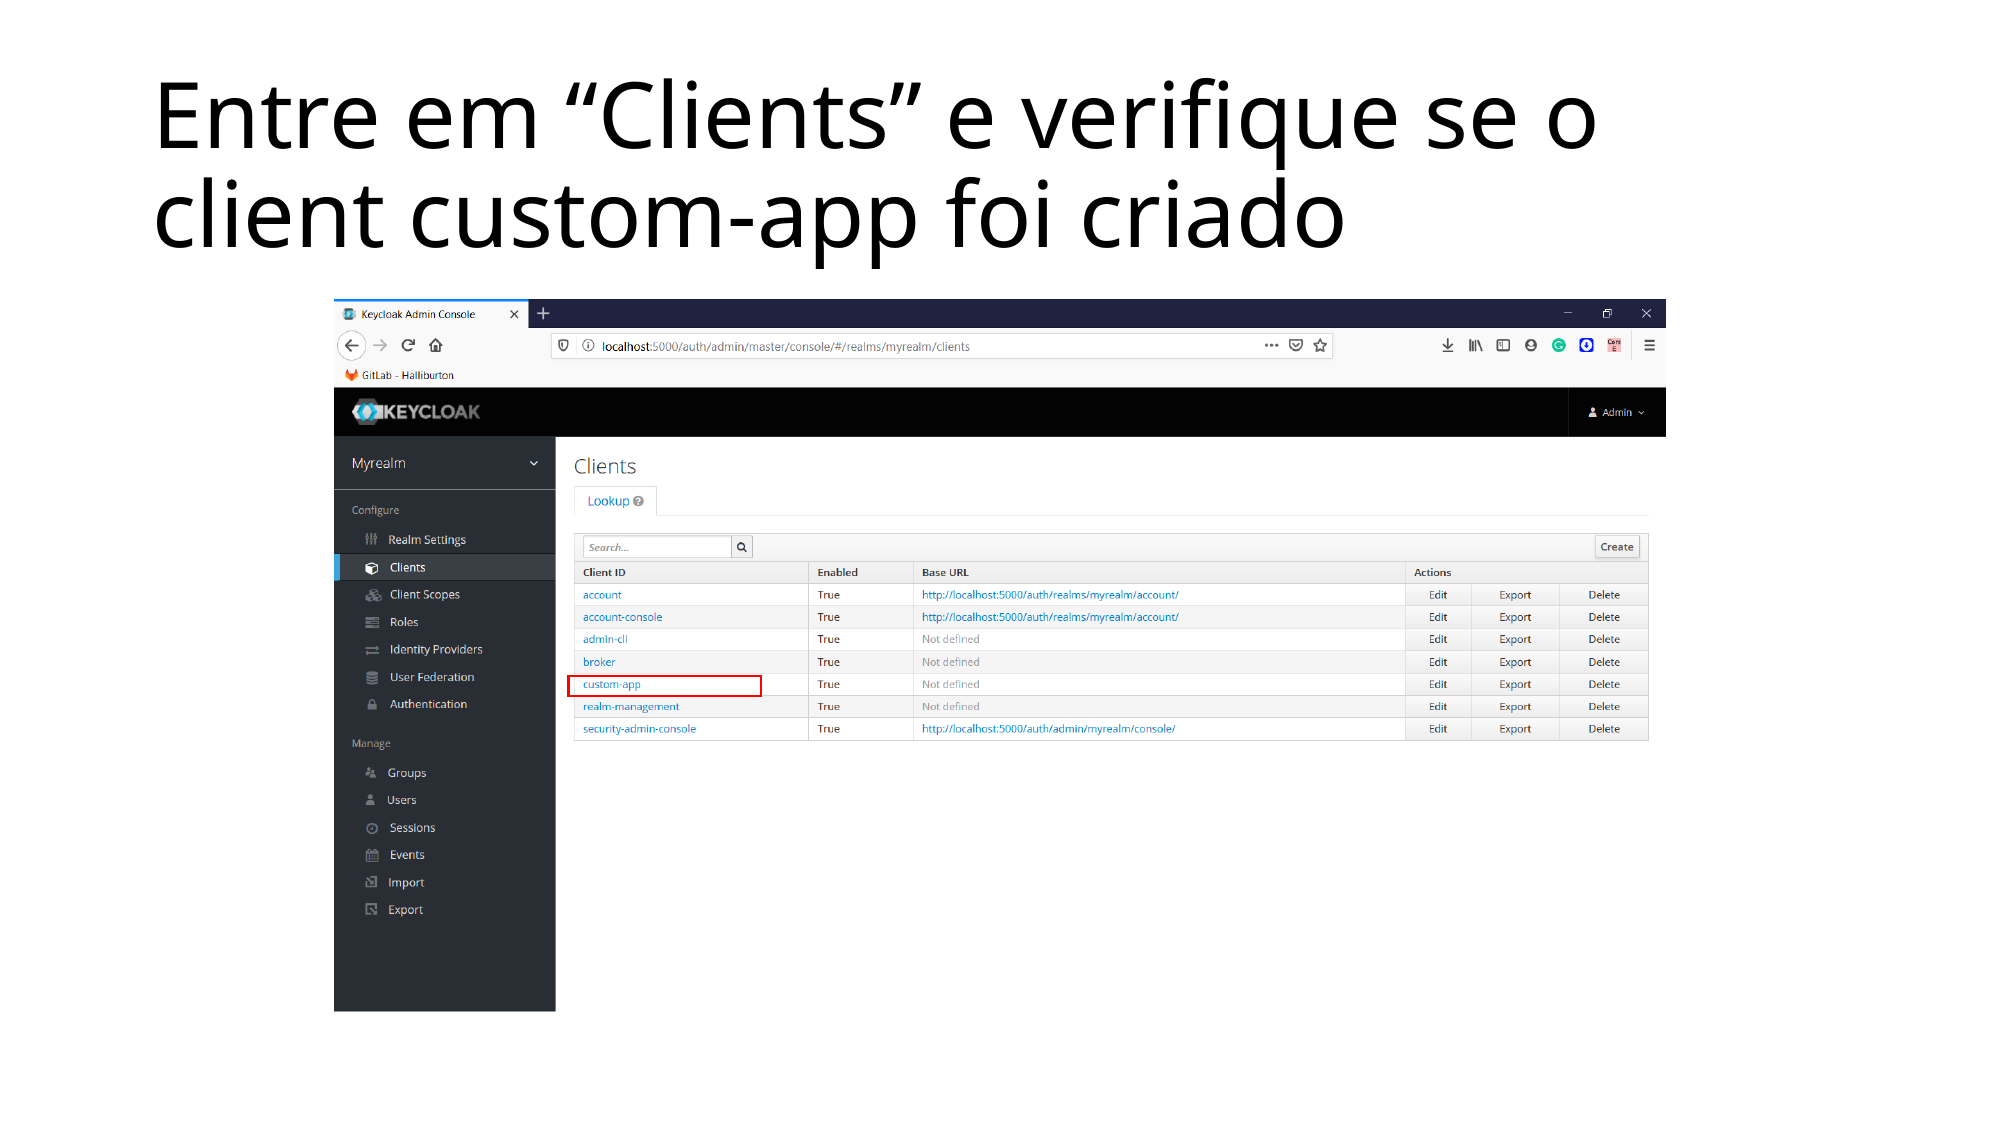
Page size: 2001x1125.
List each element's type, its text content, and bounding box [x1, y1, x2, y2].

title Entre em “Clients” e verifique se o client custom-app foi criado [137, 59, 1863, 278]
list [334, 299, 1666, 1014]
